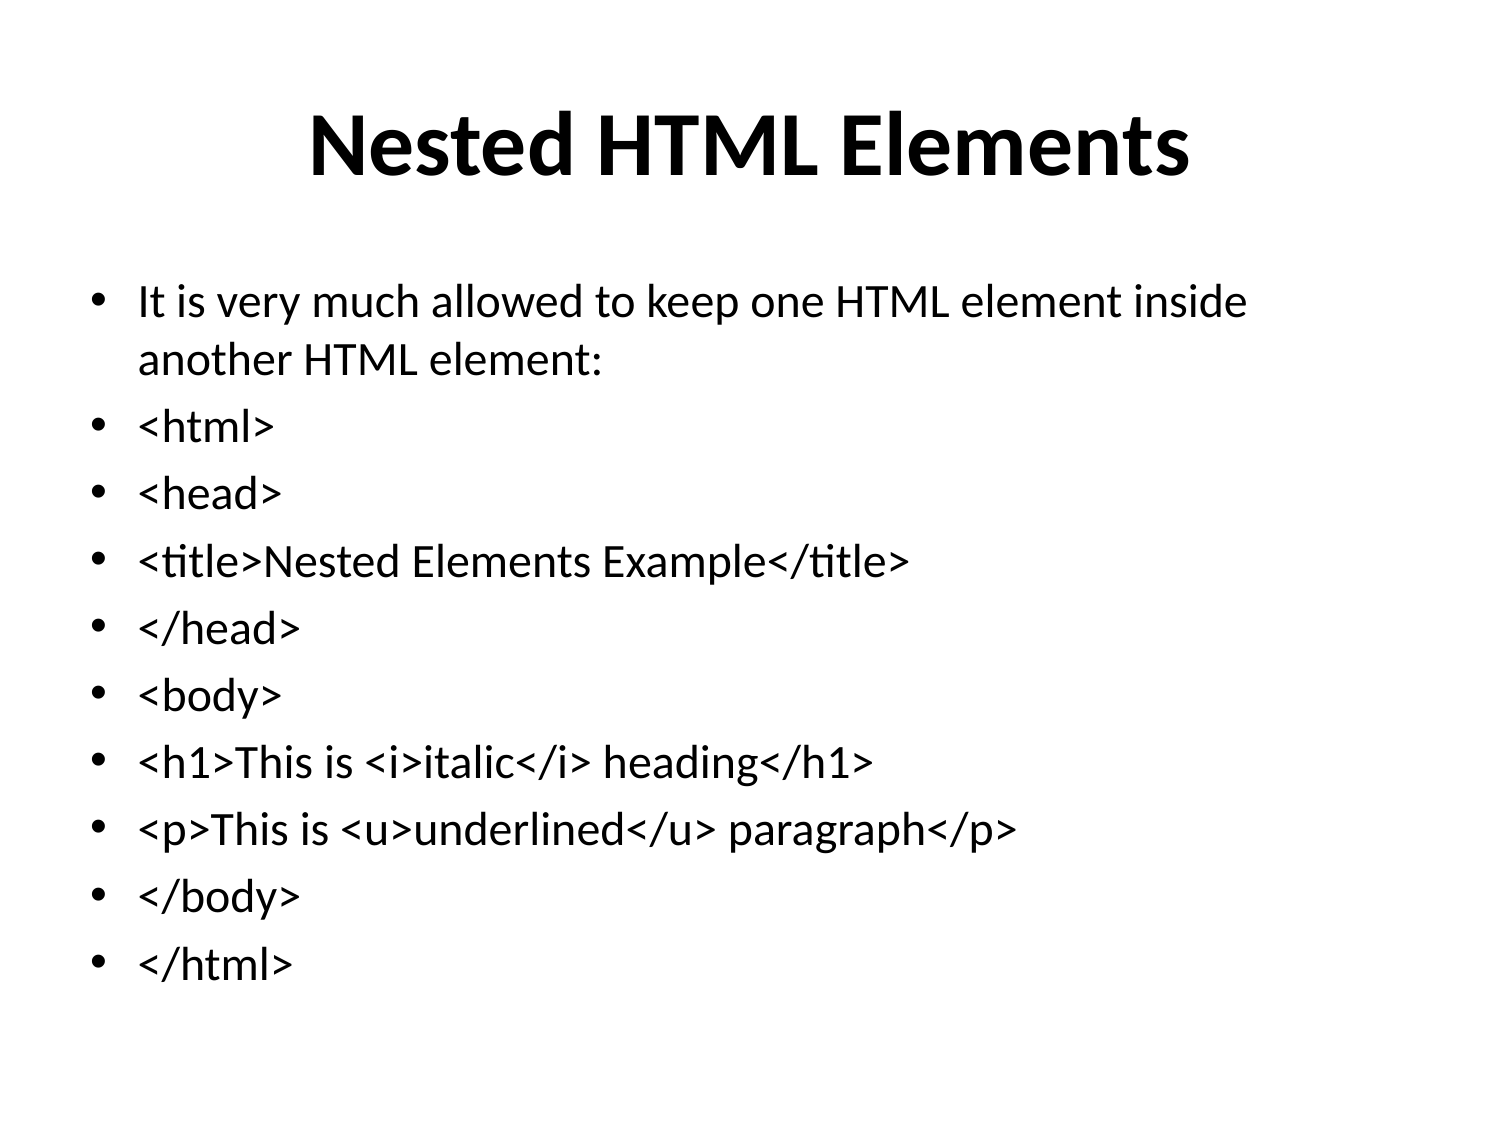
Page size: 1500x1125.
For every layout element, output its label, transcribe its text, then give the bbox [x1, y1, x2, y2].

title Nested HTML Elements [75, 45, 1425, 233]
list It is very much allowed to keep one HTML element inside another HTML element: <html> <head> <title>Nested Elements Example</title> </head> <body> <h1>This is <i>italic</i> heading</h1> <p>This is <u>underlined</u> paragraph</p> </body> </html> [75, 262, 1425, 1005]
